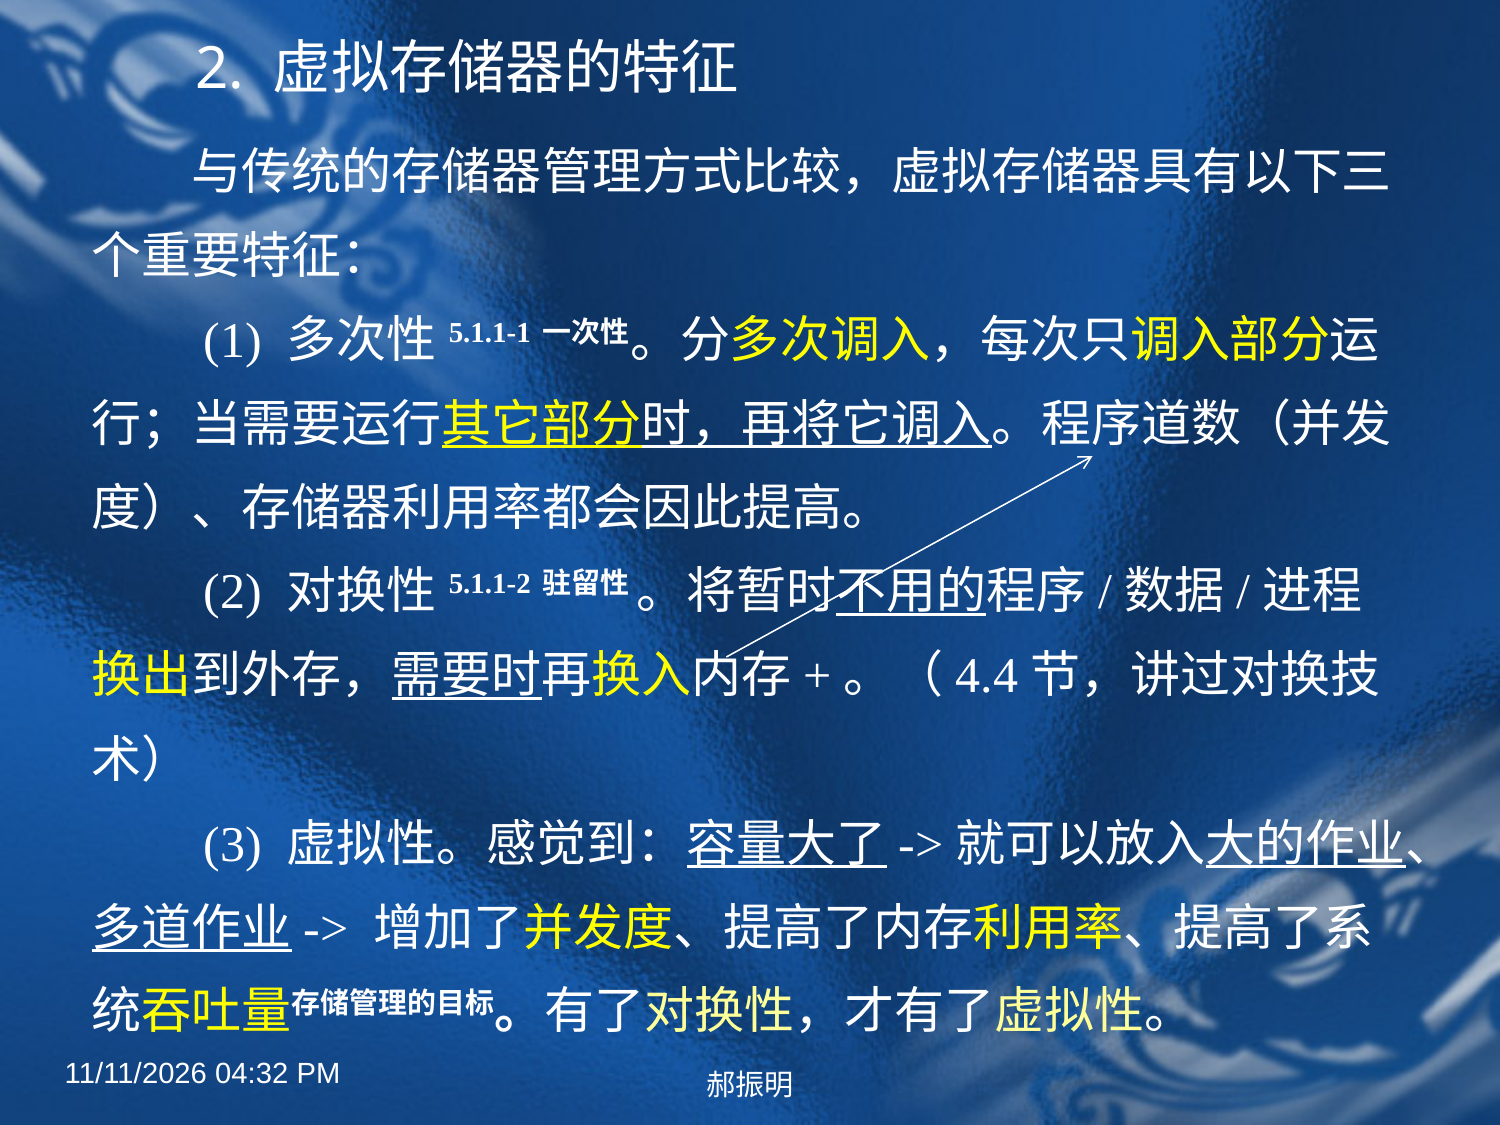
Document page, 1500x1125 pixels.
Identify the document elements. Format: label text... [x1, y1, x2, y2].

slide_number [49, 1046, 426, 1103]
picture [0, 0, 1500, 1125]
text_box 与传统的存储器管理方式比较，虚拟存储器具有以下三个重要特征： (1) 多次性5.1.1-1一次性。分多次调入，每次只调入部分运行；当需要运行其它部分时，再将它调入。程序道数（并发度）、存储器利用率都会因此提高。 (2) 对换性5.1.1-2驻留性 。将暂时不用的程序/数据/进程换出到外存，需要时再换入内存+。（4.4节，讲过对换技术） (3) 虚拟性。感觉到：容量大了->就可以放入大的作业、多道作业-> 增加了并发度、提高了内存利用率、提高了系统吞吐量存储管理的目标。有了对换性，才有了虚拟性。 [76, 107, 1424, 1018]
footer 郝振明 [512, 1058, 988, 1103]
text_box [726, 455, 1093, 658]
title 2. 虚拟存储器的特征 [49, 37, 1451, 94]
